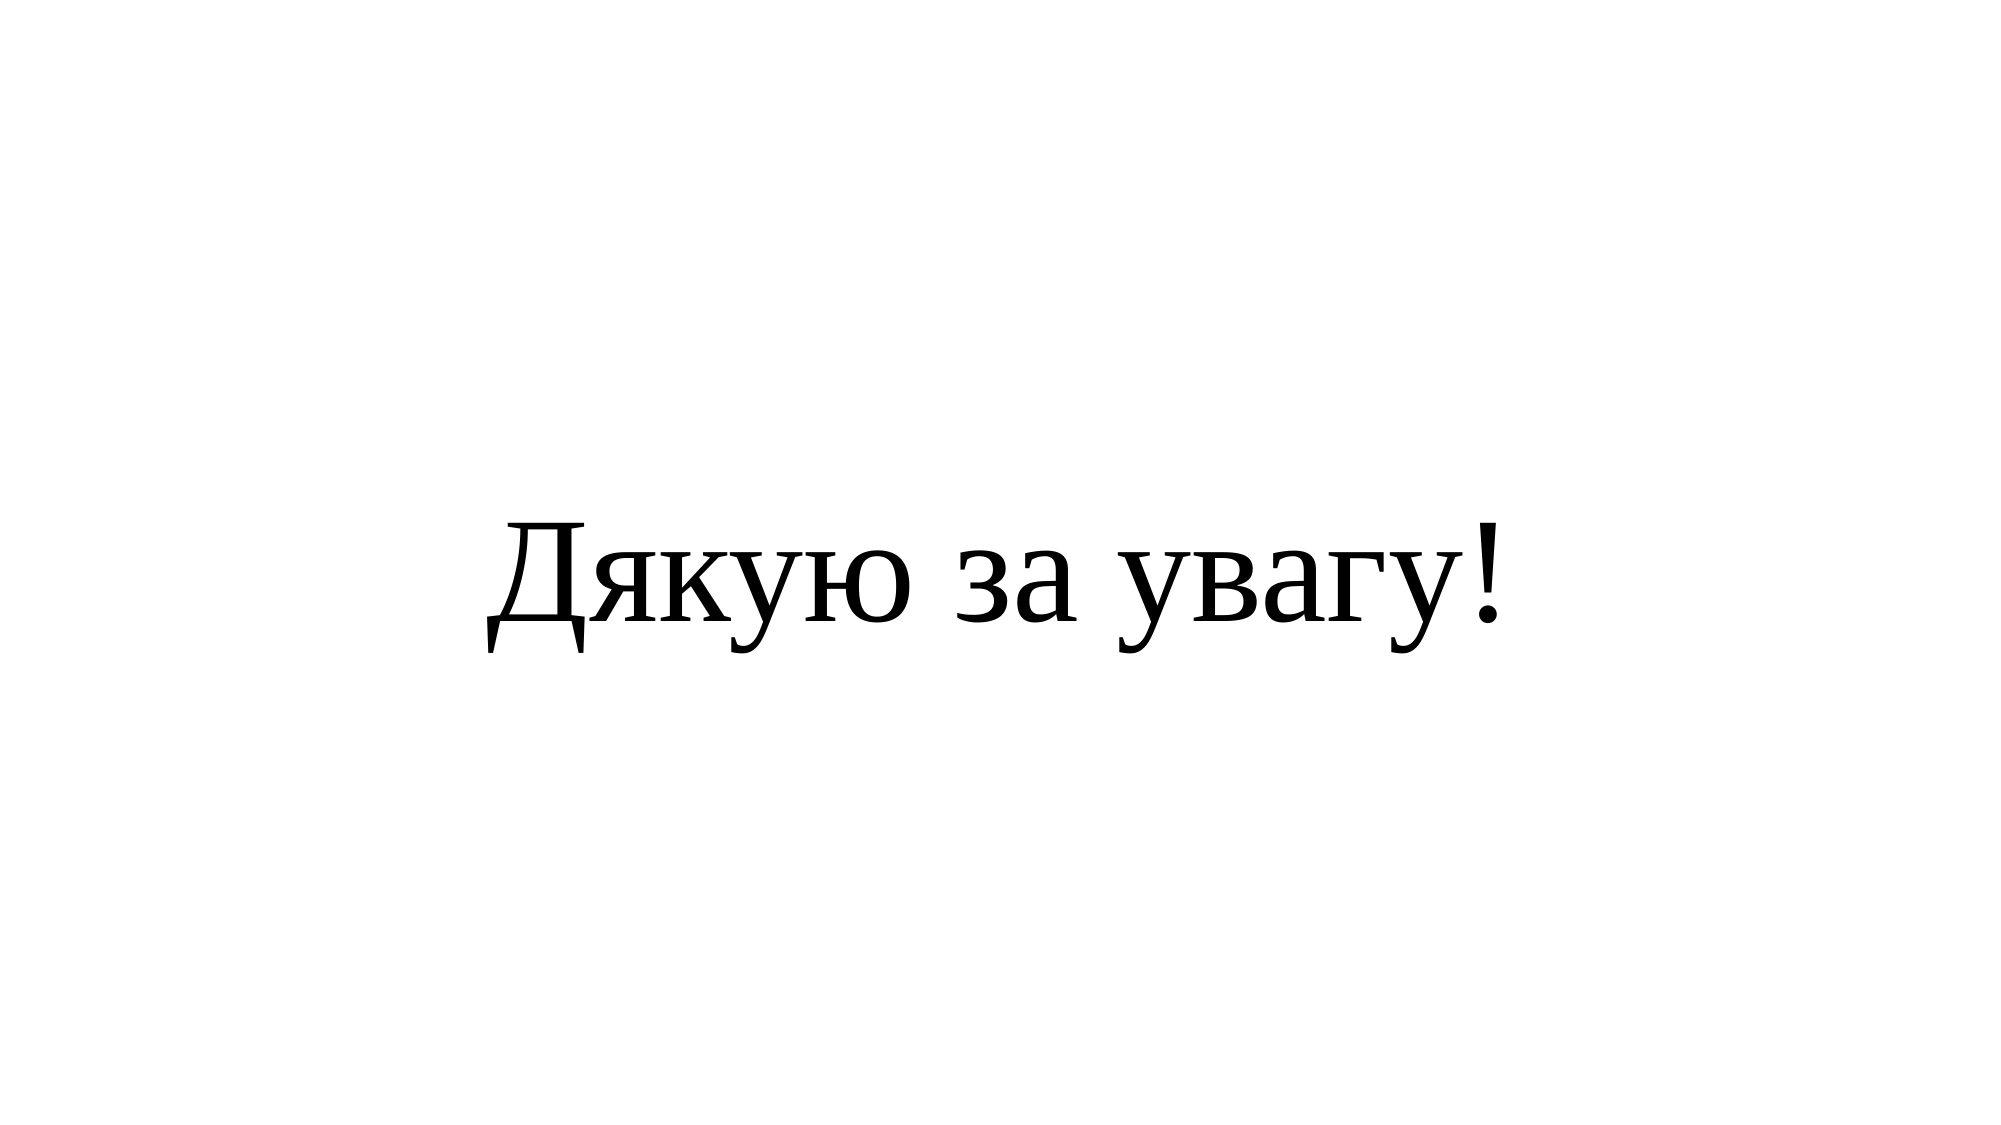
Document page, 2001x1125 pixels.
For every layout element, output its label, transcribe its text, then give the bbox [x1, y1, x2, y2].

text_box Дякую за увагу! [412, 463, 1588, 659]
